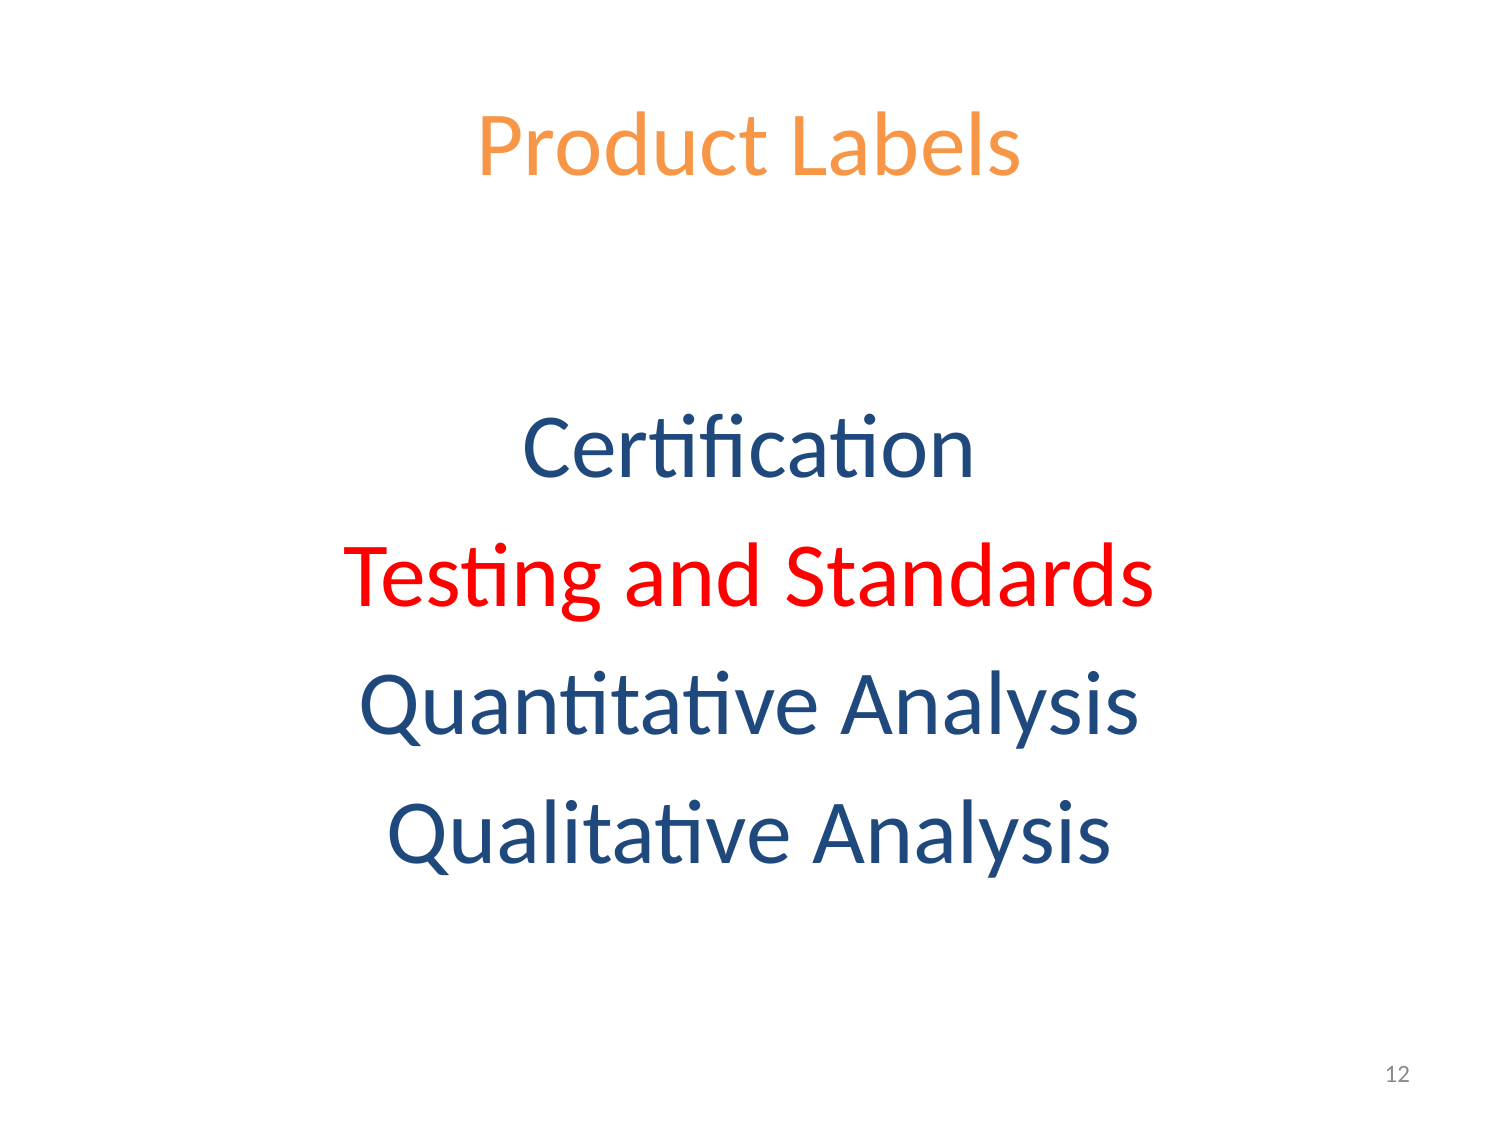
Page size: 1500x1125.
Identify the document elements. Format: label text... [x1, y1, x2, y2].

list Certification Testing and Standards Quantitative Analysis Qualitative Analysis [75, 262, 1425, 1005]
title Product Labels [75, 45, 1425, 233]
slide_number 12 [1074, 1042, 1425, 1103]
